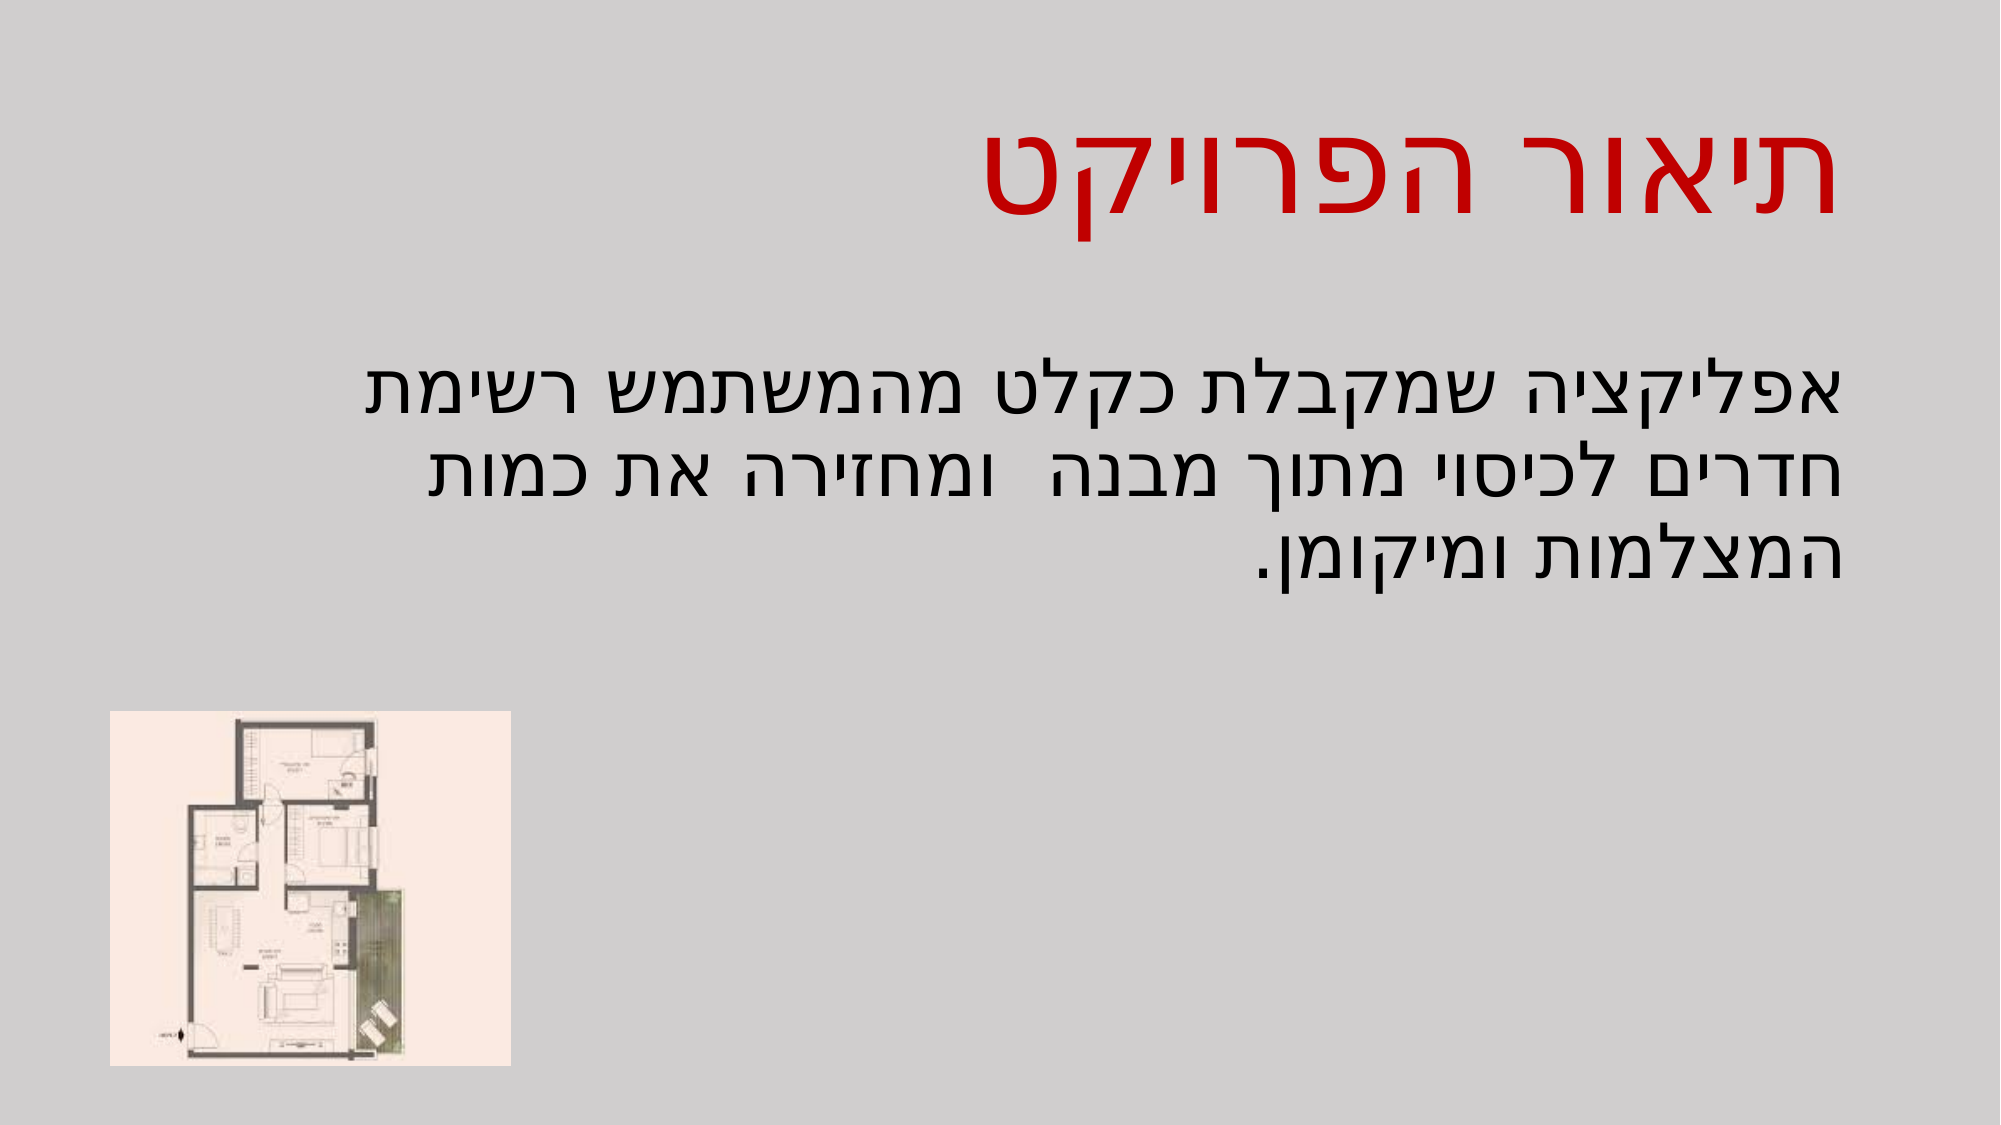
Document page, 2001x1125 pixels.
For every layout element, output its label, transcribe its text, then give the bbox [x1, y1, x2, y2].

picture [110, 711, 511, 1066]
list אפליקציה שמקבלת כקלט מהמשתמש רשימת חדרים לכיסוי מתוך מבנה ומחזירה את כמות המצלמות ומיקומן. [137, 340, 1863, 604]
title תיאור הפרויקט [137, 59, 1863, 278]
